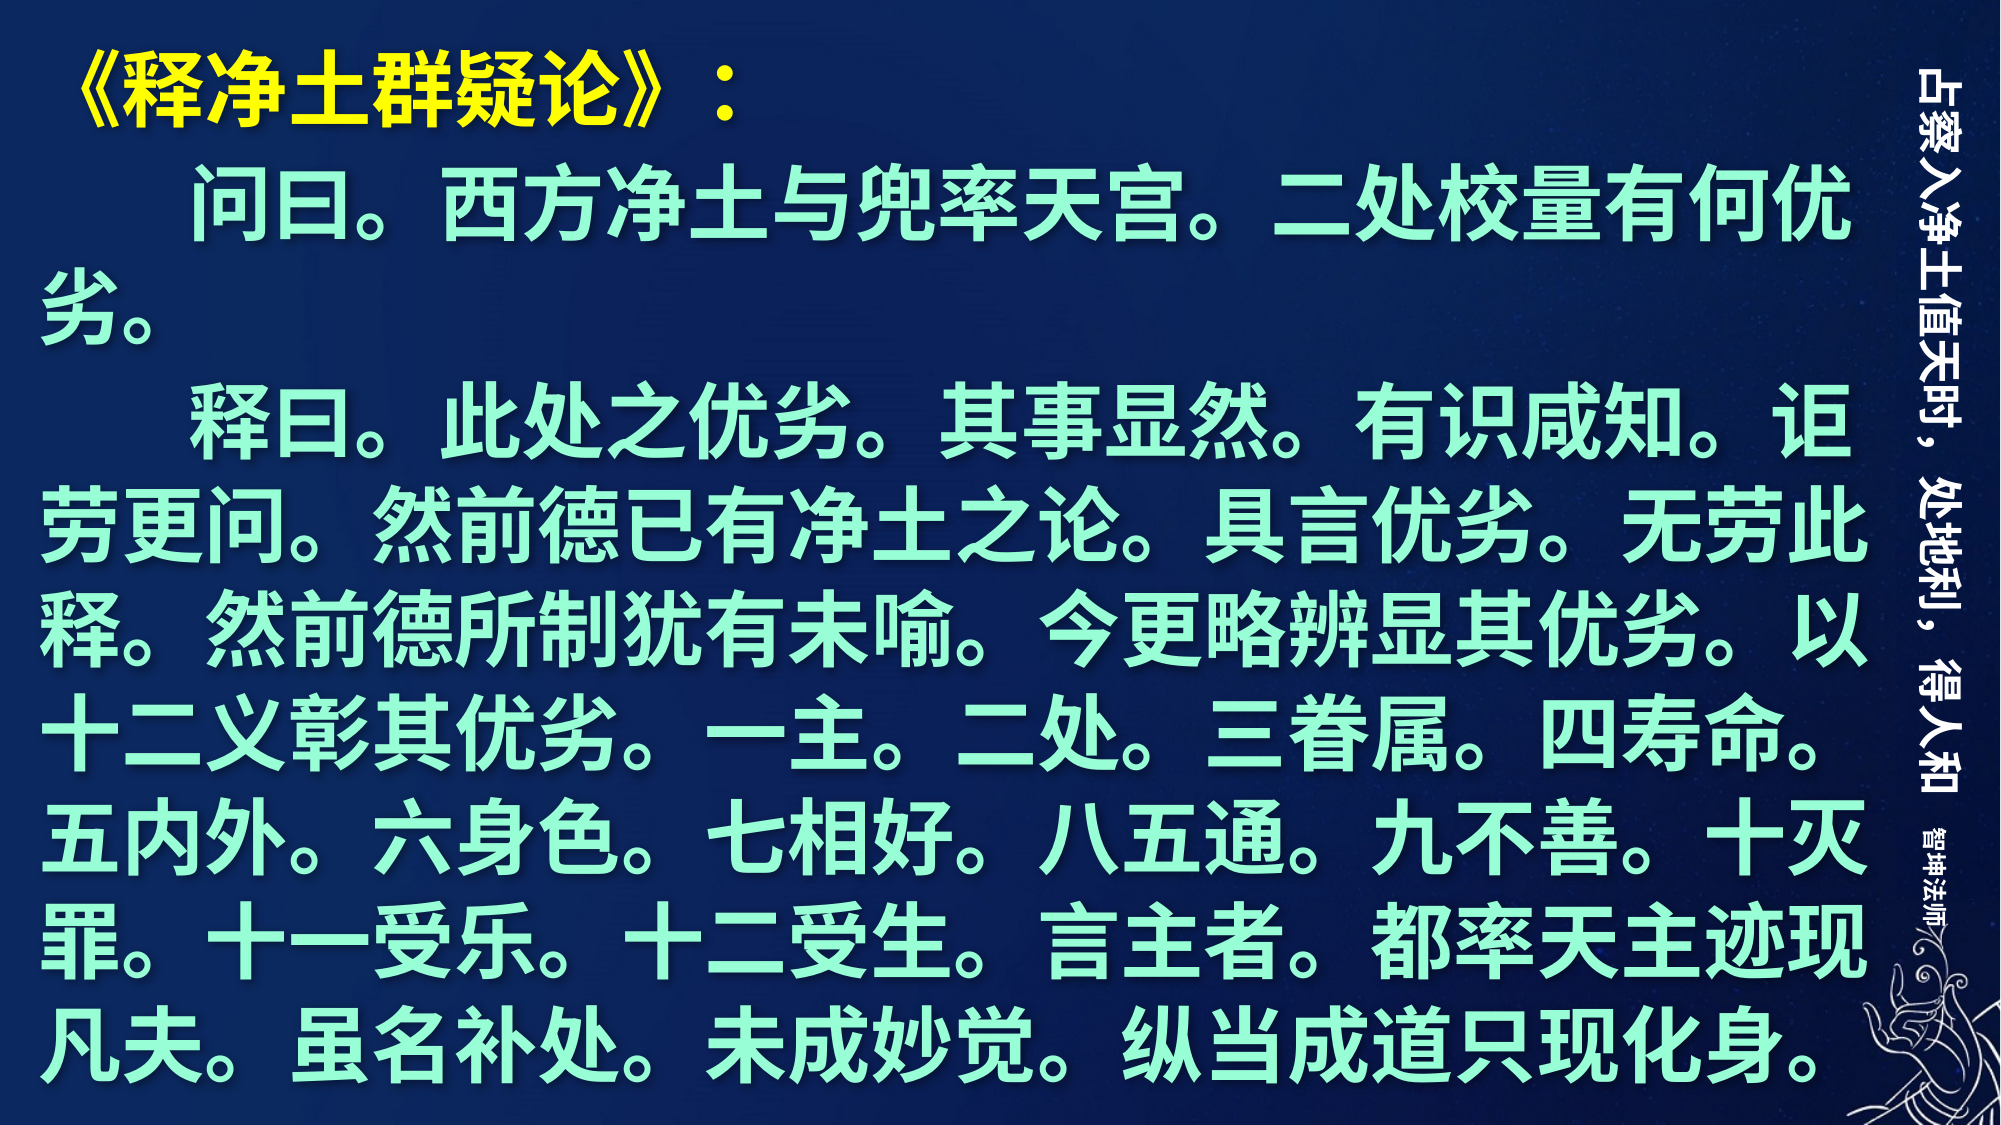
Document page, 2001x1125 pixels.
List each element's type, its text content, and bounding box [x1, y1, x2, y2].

list 《释净土群疑论》： 问曰。西方净土与兜率天宫。二处校量有何优劣。 释曰。此处之优劣。其事显然。有识咸知。讵劳更问。然前德已有净土之论。具言优劣。无劳此释。然前德所制犹有未喻。今更略辨显其优劣。以十二义彰其优劣。一主。二处。三眷属。四寿命。五内外。六身色。七相好。八五通。九不善。十灭罪。十一受乐。十二受生。言主者。都率天主迹现凡夫。虽名补处。未成妙觉。纵当成道只现化身。 [23, 25, 1914, 1103]
picture [0, 0, 2001, 1125]
